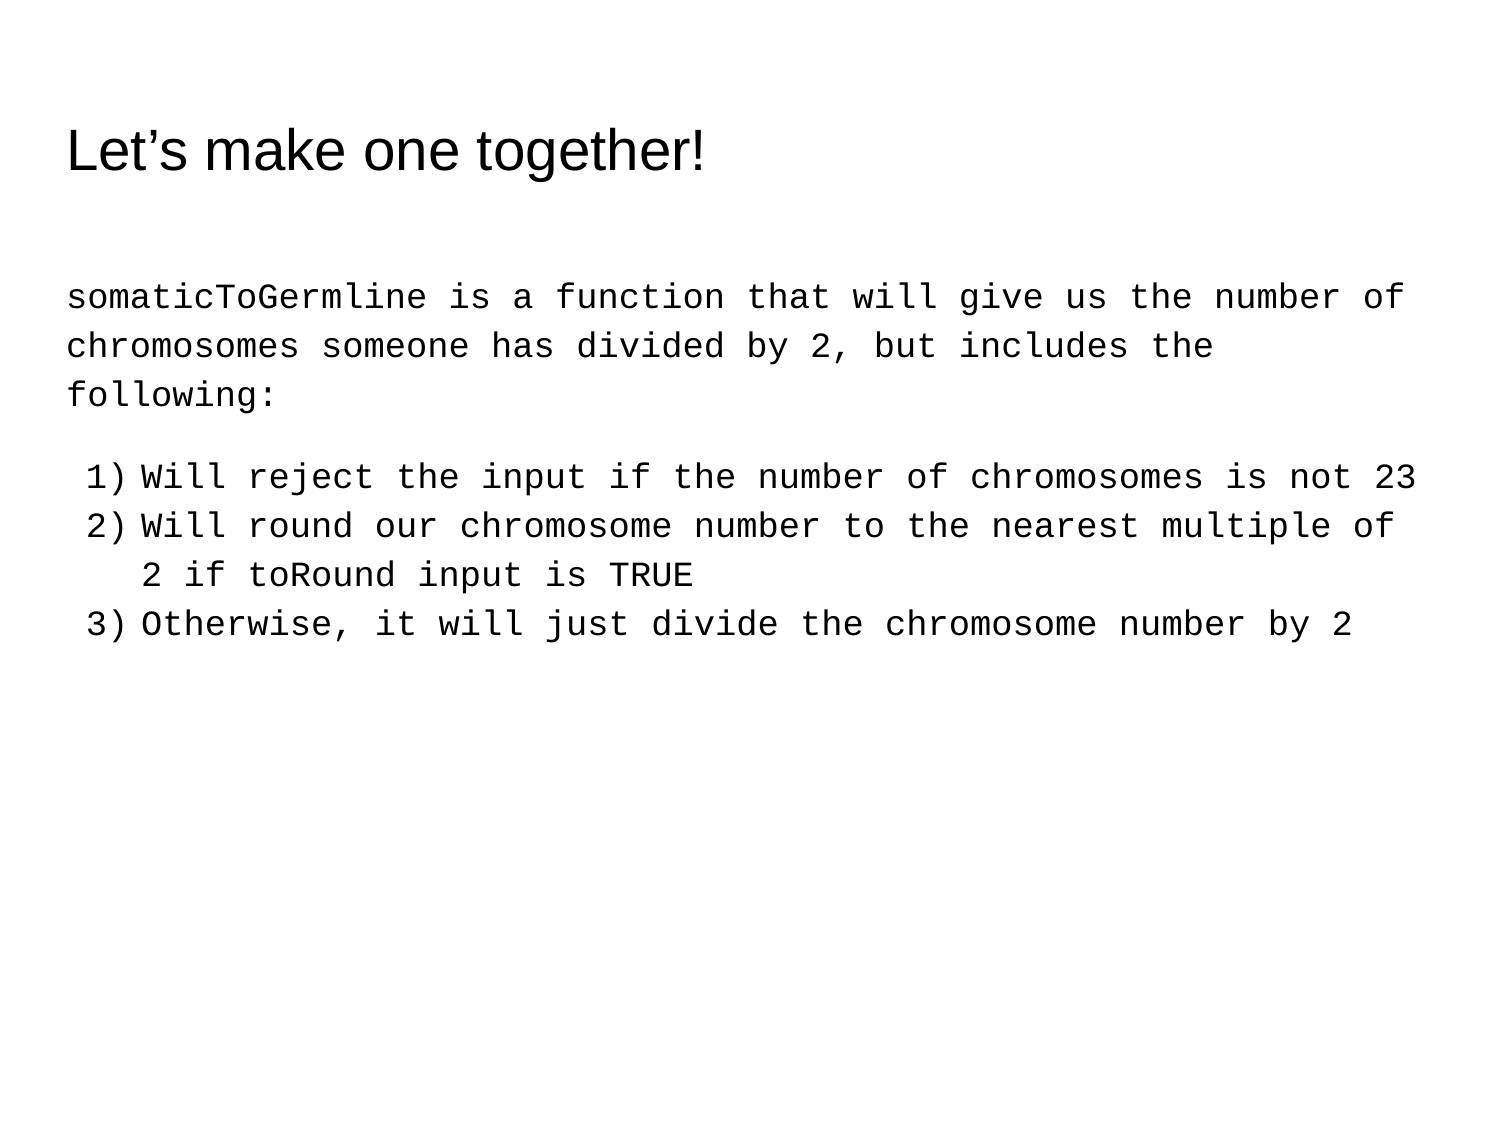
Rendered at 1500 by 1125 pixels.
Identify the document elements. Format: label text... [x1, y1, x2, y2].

list somaticToGermline is a function that will give us the number of chromosomes someone has divided by 2, but includes the following: Will reject the input if the number of chromosomes is not 23 Will round our chromosome number to the nearest multiple of 2 if toRound input is TRUE Otherwise, it will just divide the chromosome number by 2 [51, 252, 1449, 1000]
title Let’s make one together! [51, 97, 1449, 223]
